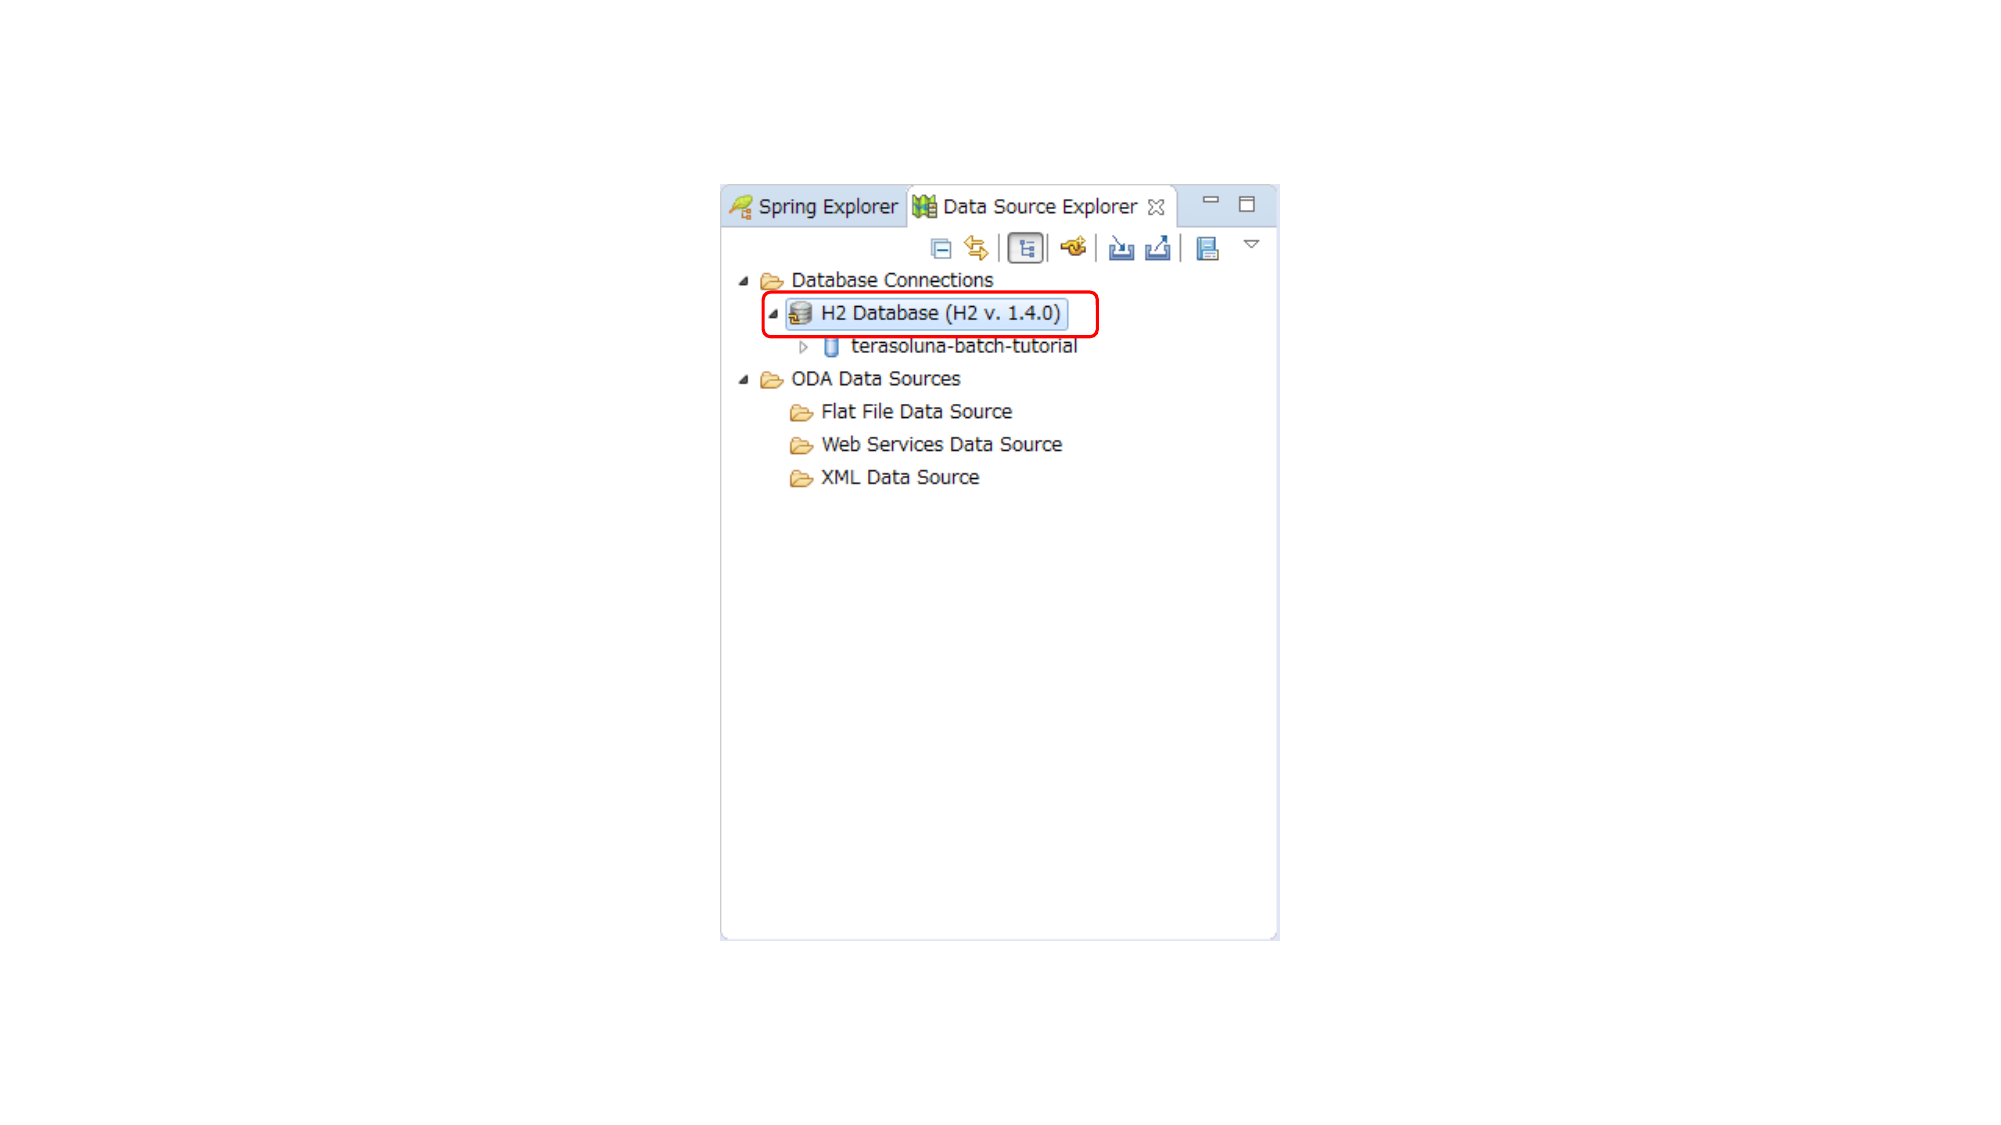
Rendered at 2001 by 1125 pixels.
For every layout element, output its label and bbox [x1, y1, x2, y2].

text_box [720, 184, 1280, 941]
